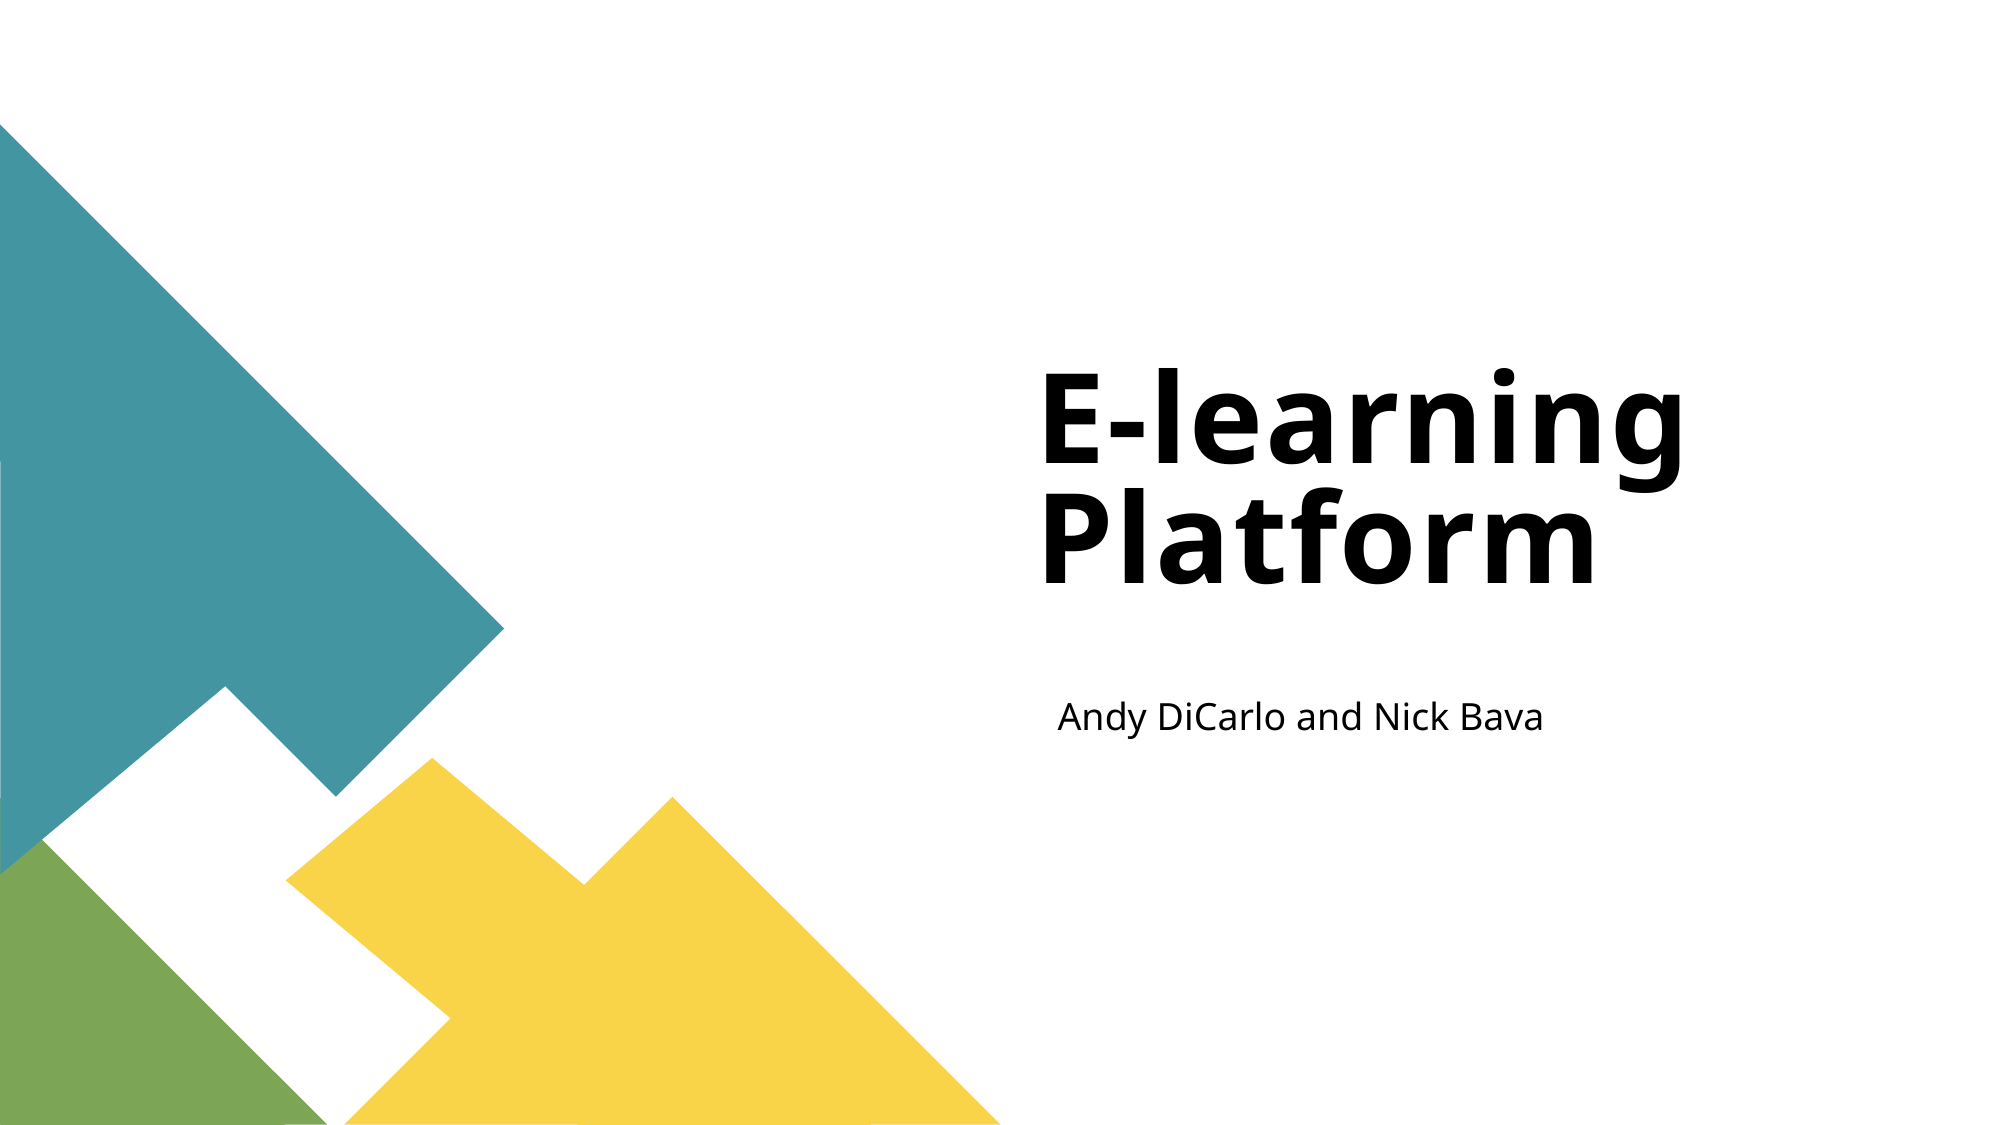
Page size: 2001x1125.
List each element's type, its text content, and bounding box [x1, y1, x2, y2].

title E-learning Platform [1035, 67, 1936, 608]
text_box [71, 325, 800, 1125]
text_box Andy DiCarlo and Nick Bava [1042, 685, 1787, 746]
